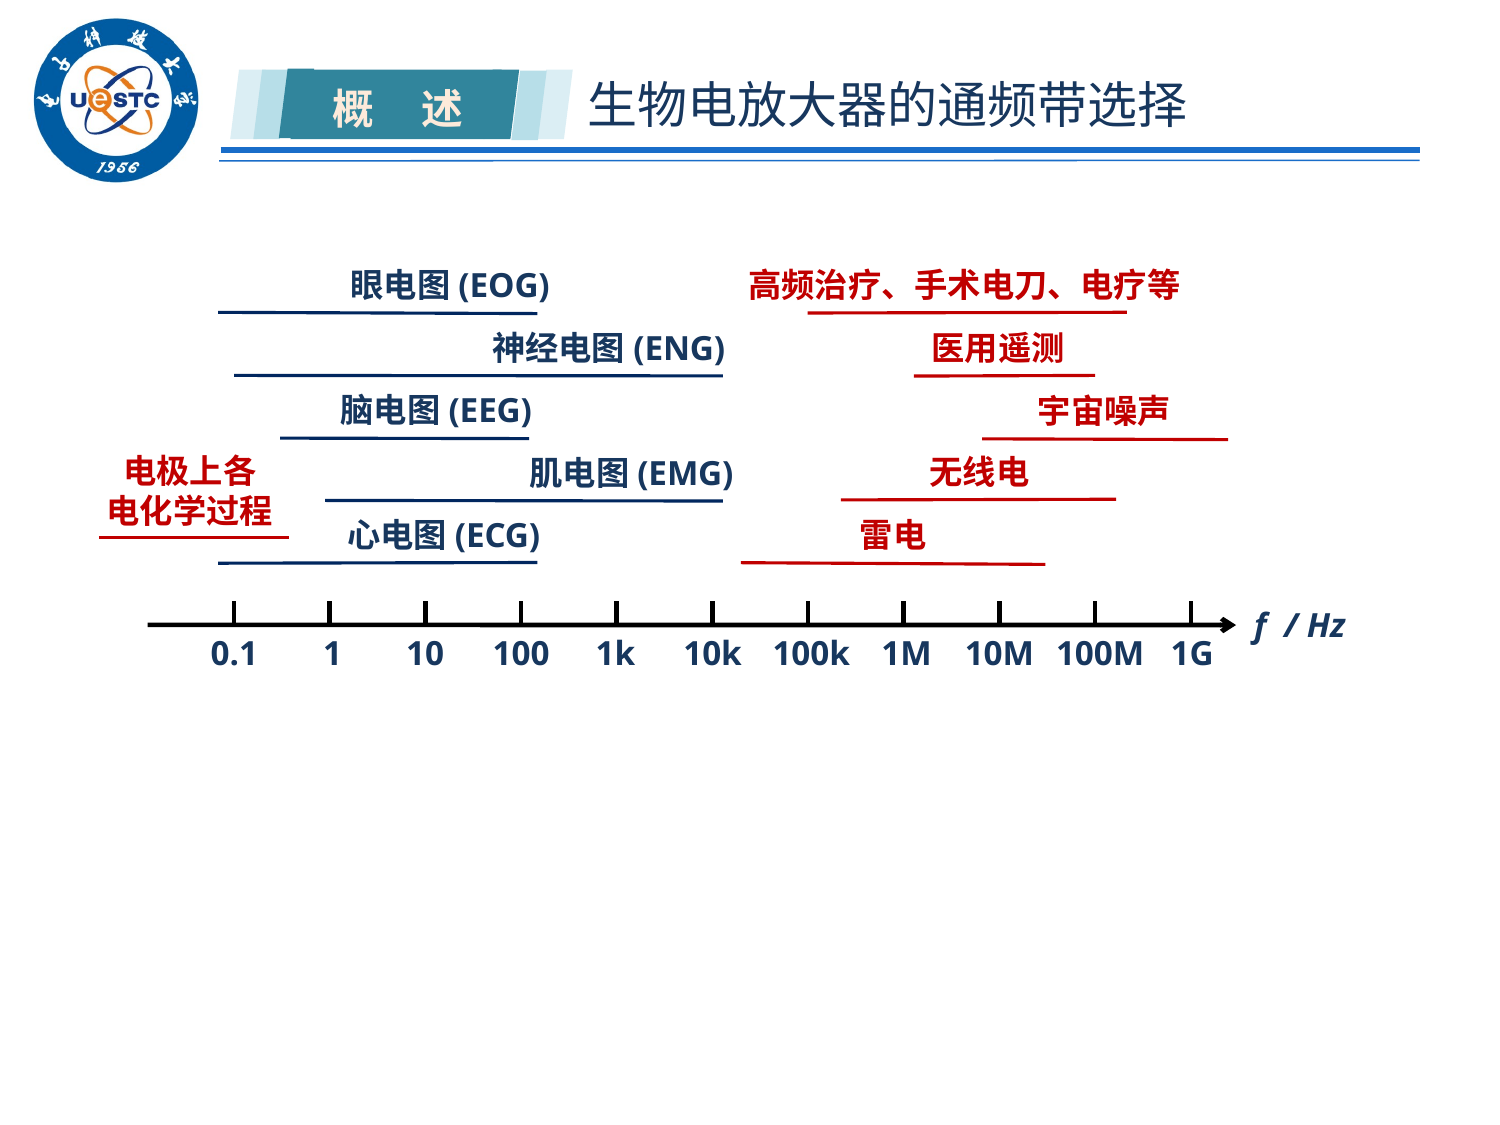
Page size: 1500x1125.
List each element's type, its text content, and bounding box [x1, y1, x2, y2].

text_box 生物电放大器的通频带选择 [572, 66, 1420, 142]
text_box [147, 596, 1372, 681]
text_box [730, 256, 1229, 565]
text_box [217, 256, 729, 564]
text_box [229, 68, 574, 141]
picture [17, 15, 219, 191]
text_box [90, 442, 290, 539]
